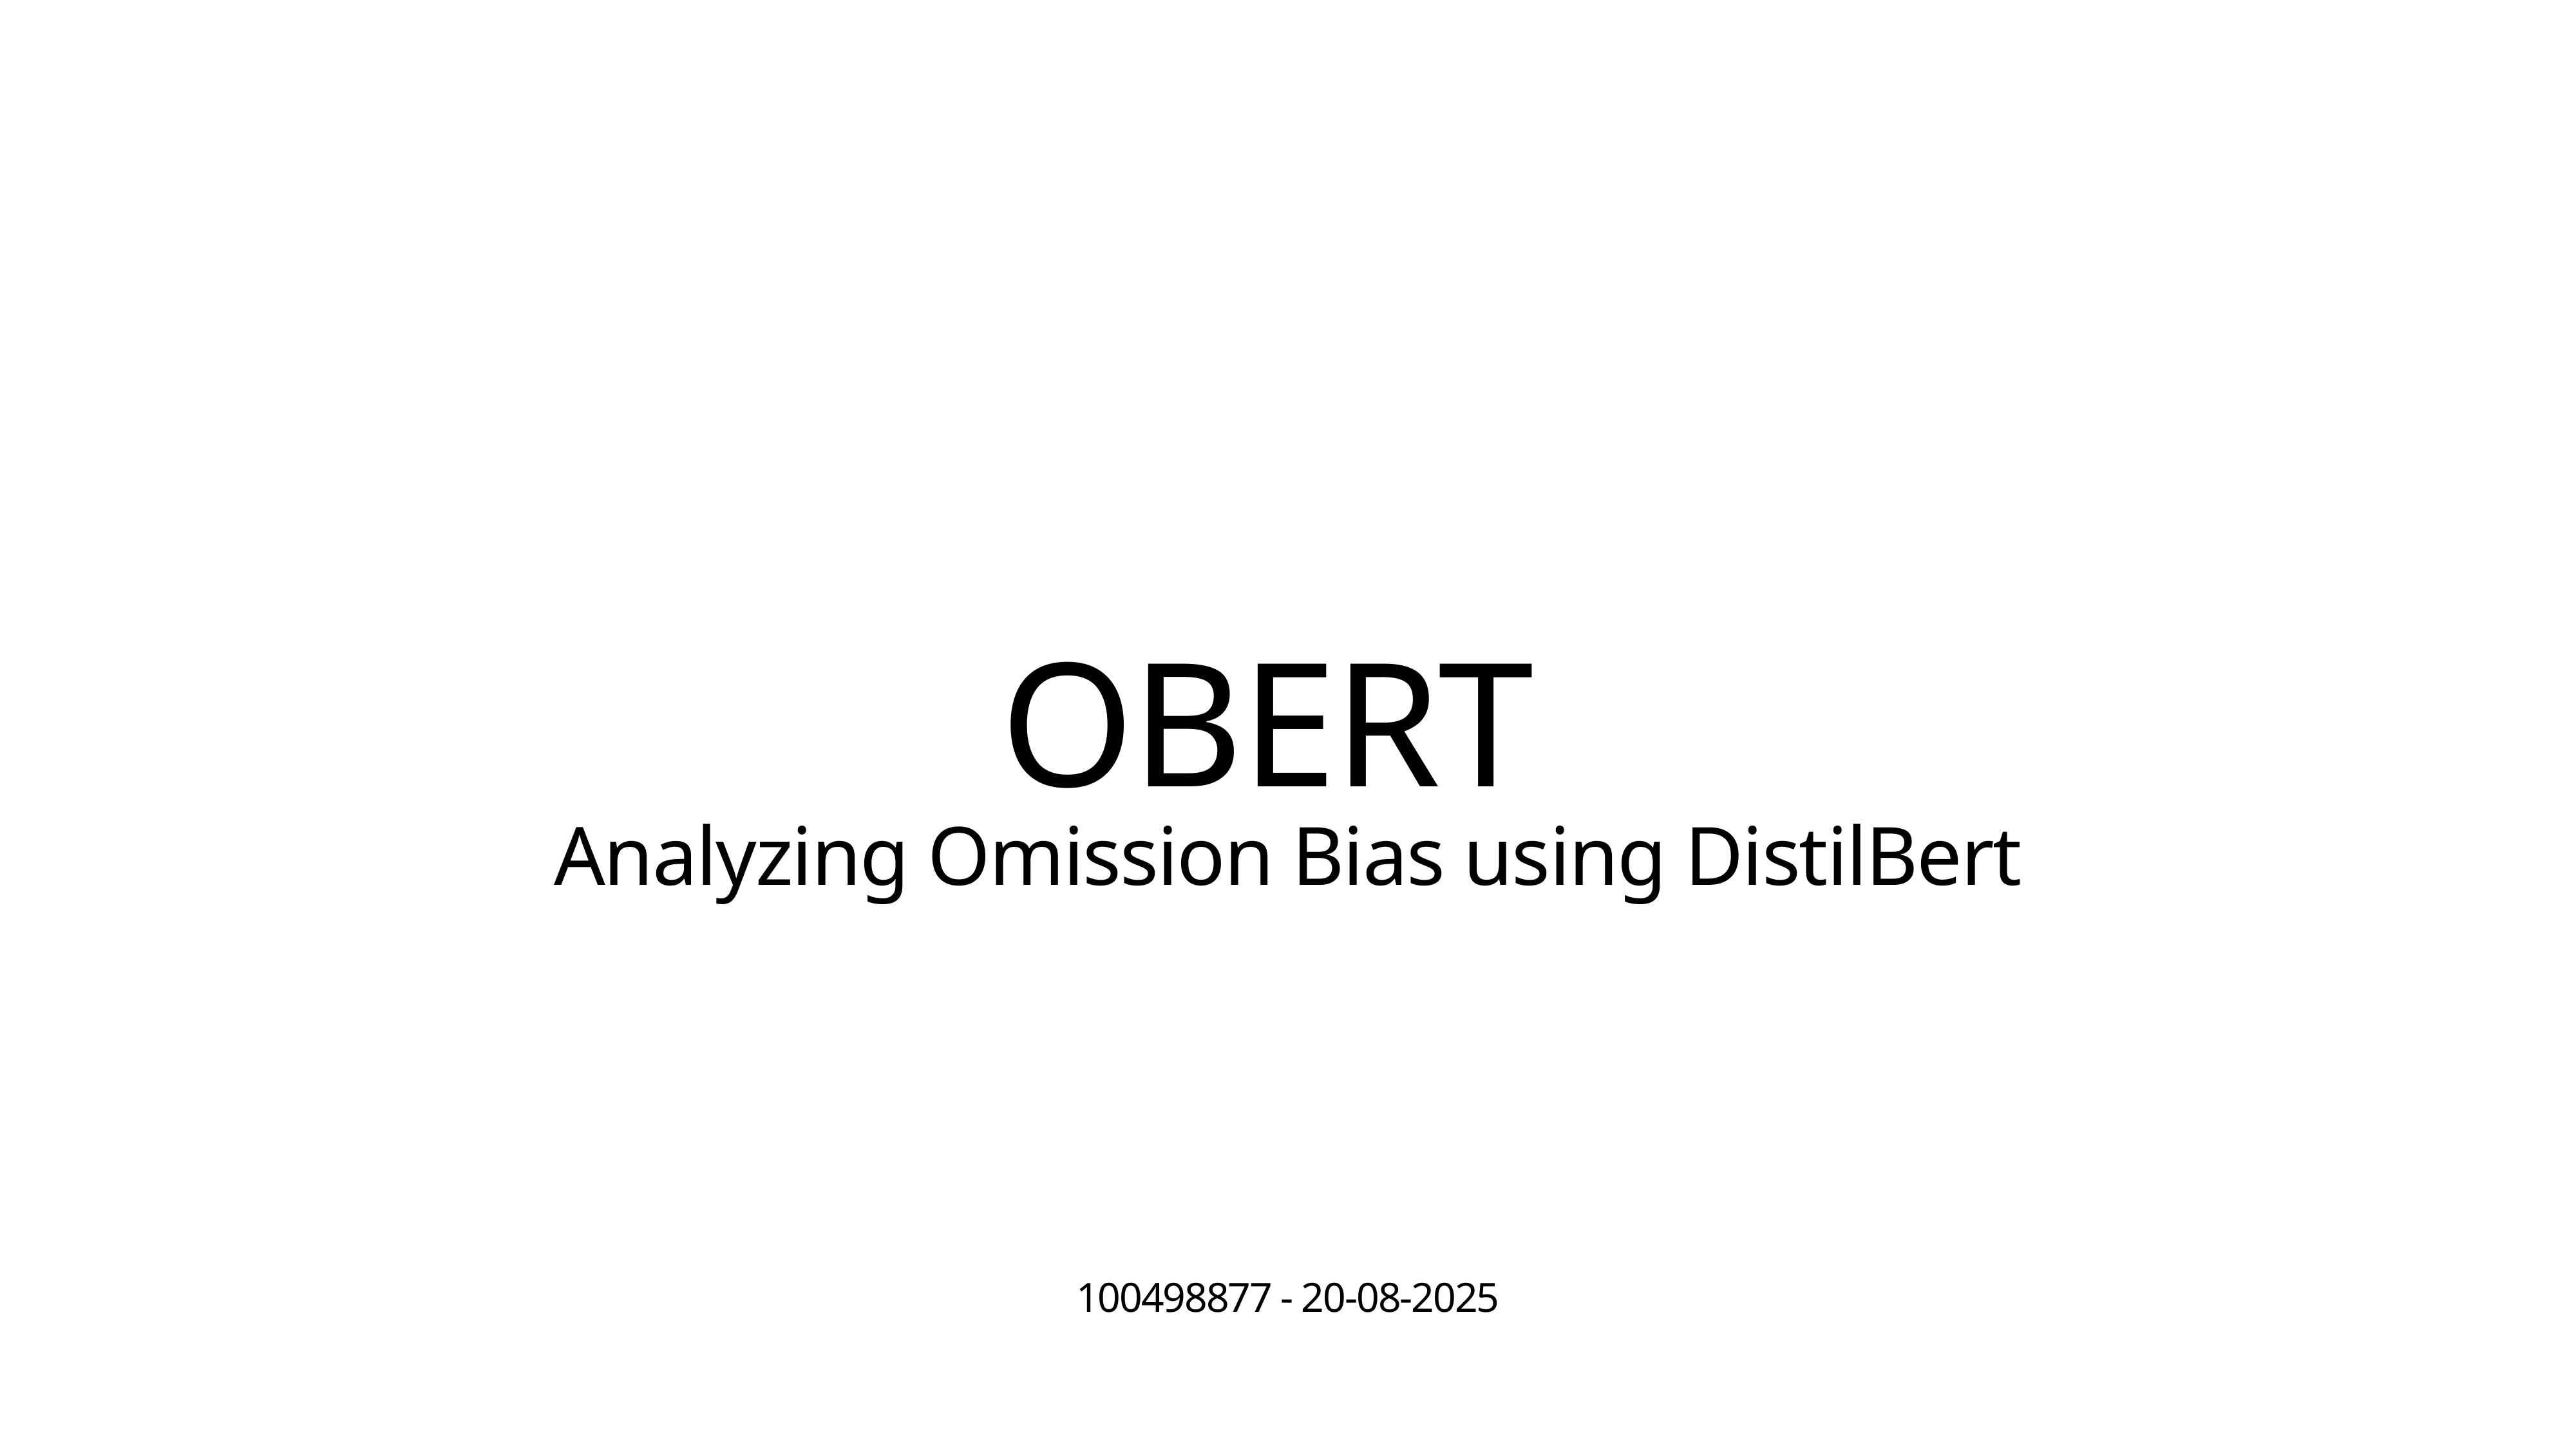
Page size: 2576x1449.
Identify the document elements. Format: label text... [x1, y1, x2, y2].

list 100498877 - 20-08-2025 [128, 1265, 2448, 1331]
title OBERT [128, 374, 2448, 826]
text_box Analyzing Omission Bias using DistilBert [128, 799, 2447, 1037]
